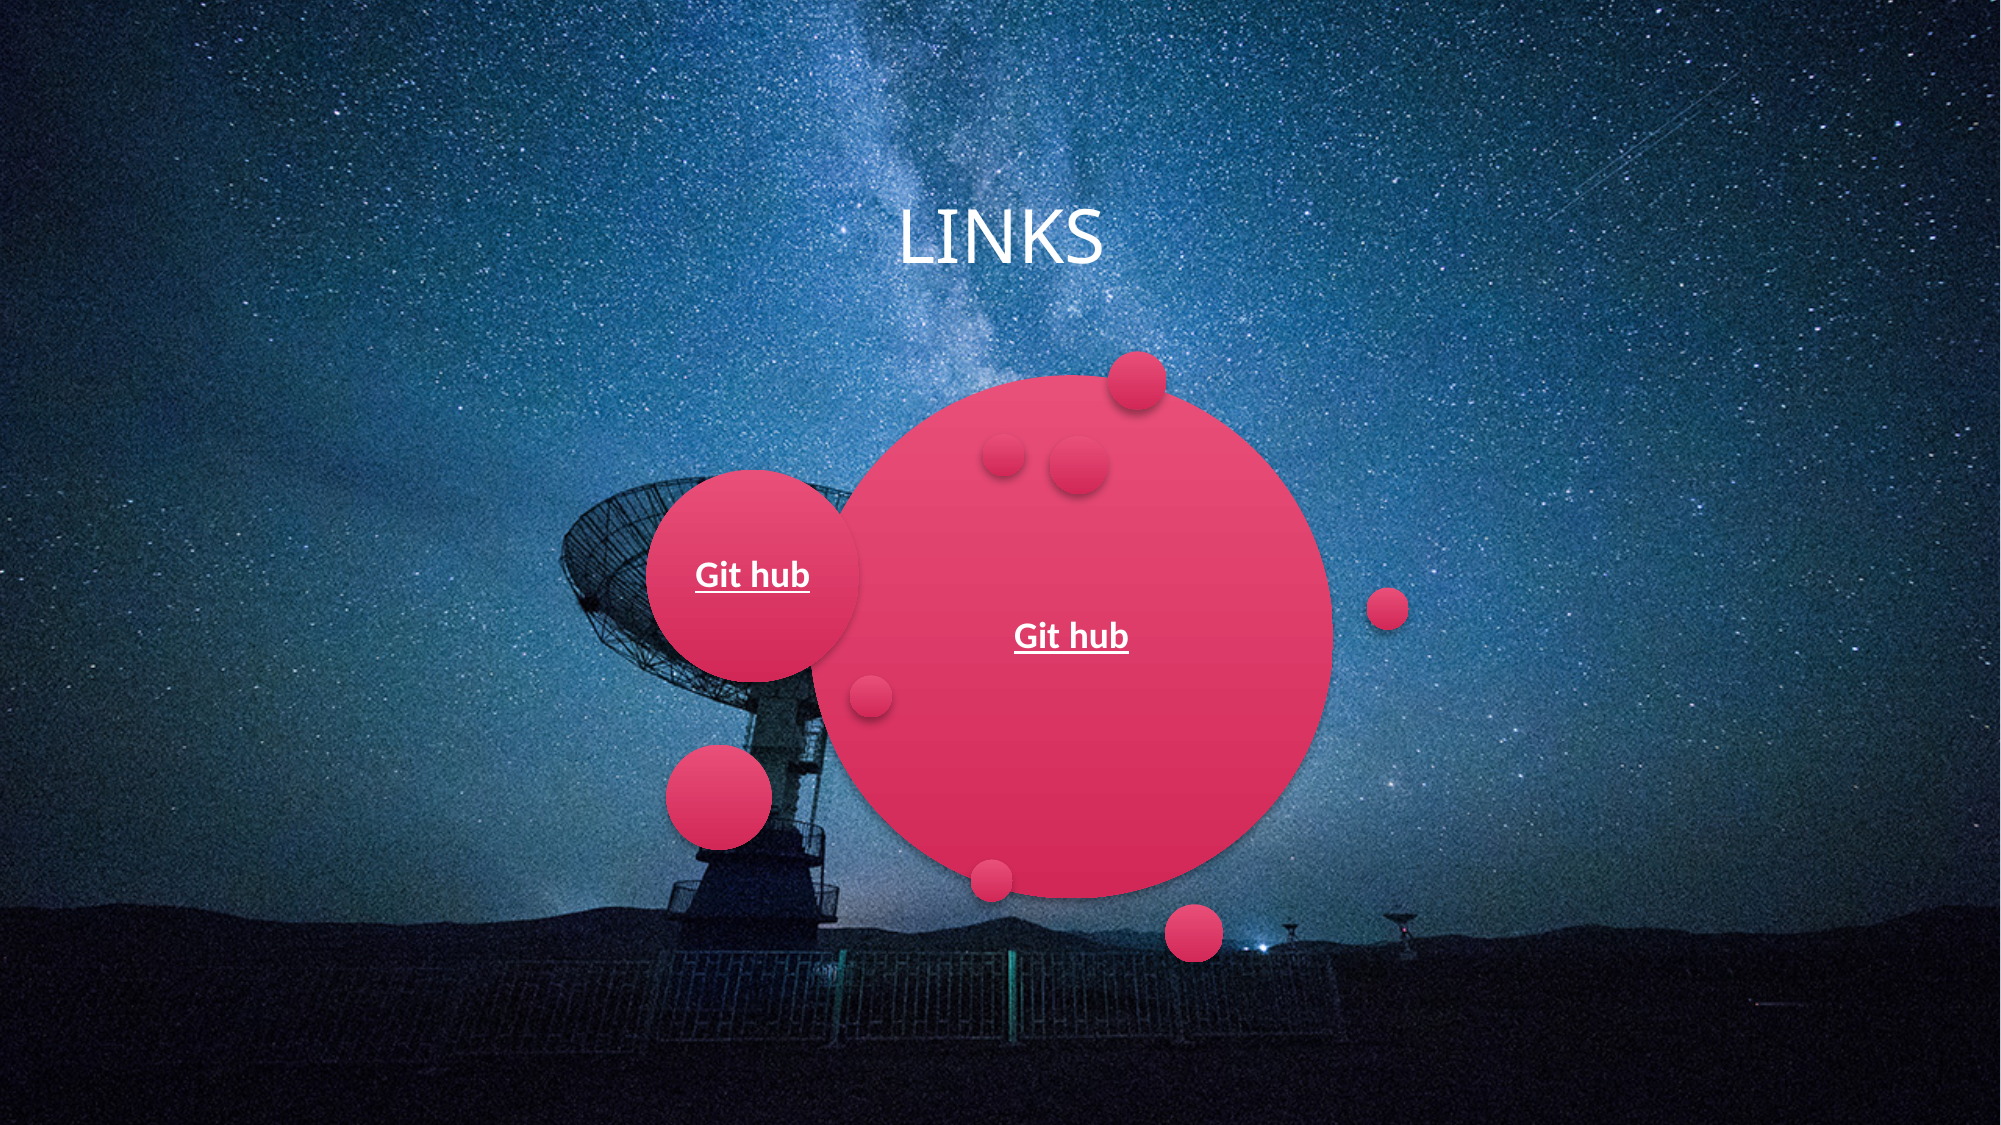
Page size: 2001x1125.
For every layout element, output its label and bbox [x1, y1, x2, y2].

list [0, 0, 2000, 1125]
list [421, 351, 1635, 963]
